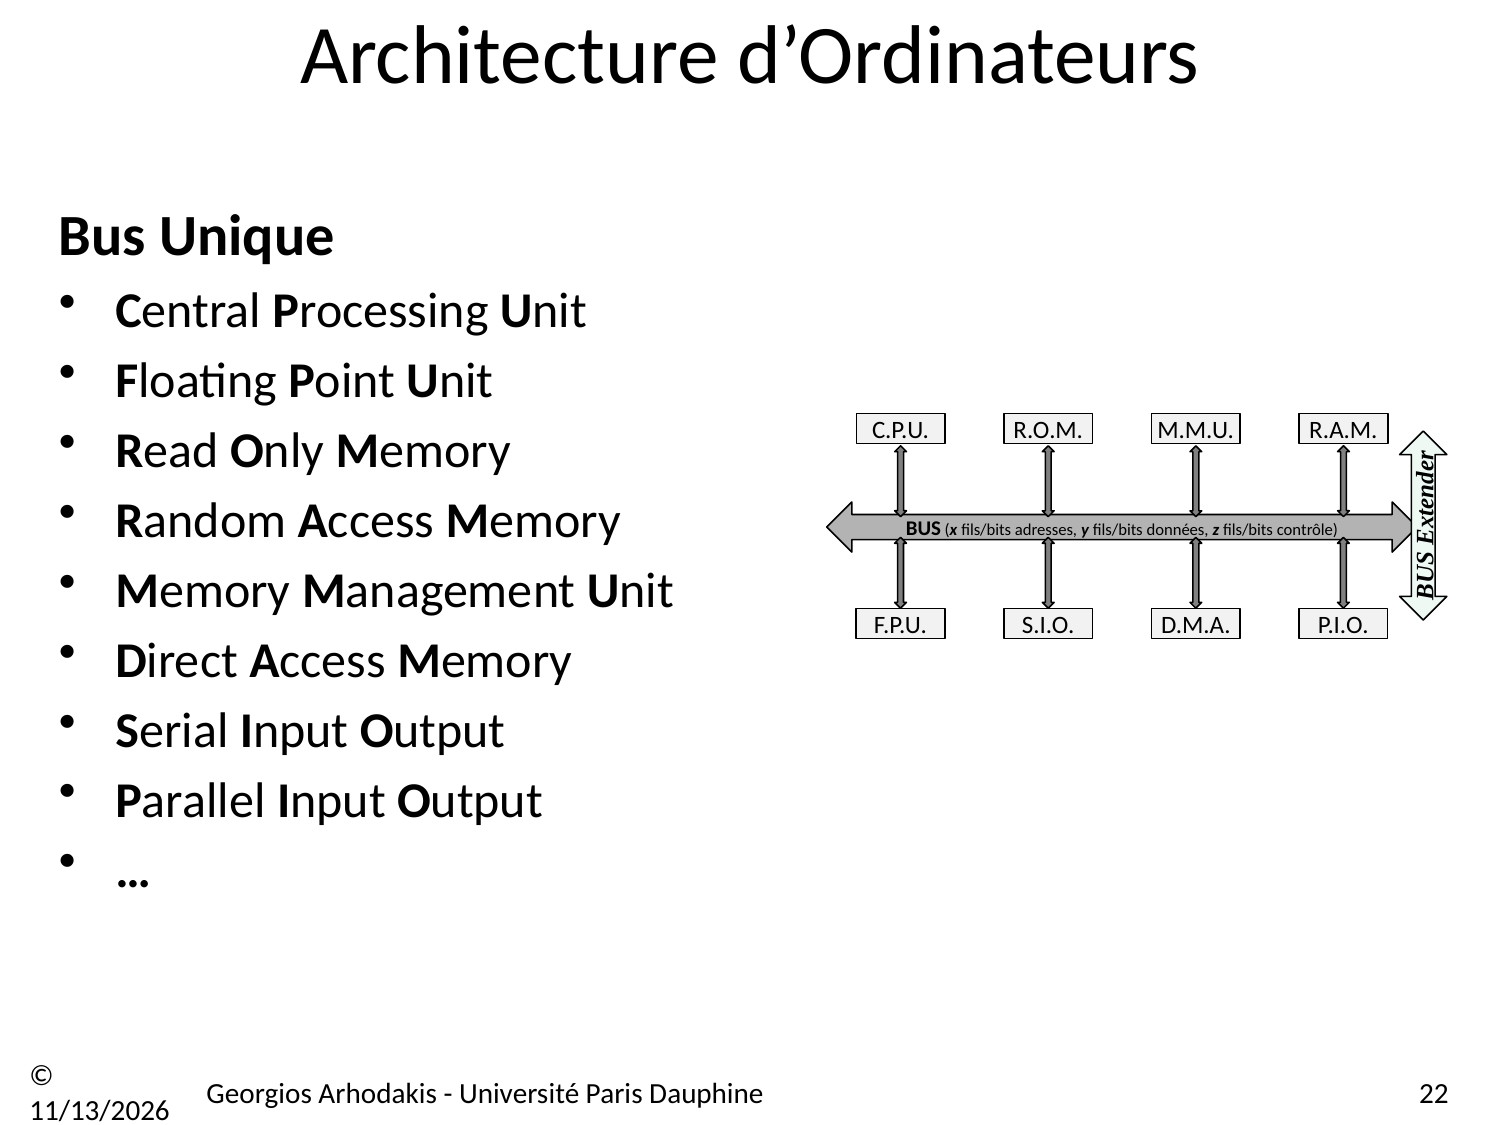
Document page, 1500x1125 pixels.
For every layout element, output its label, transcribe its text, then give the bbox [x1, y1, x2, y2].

footer Georgios Arhodakis - Université Paris Dauphine [206, 1073, 1232, 1110]
text_box [1337, 537, 1350, 609]
text_box M.M.U. [1151, 413, 1241, 444]
text_box [894, 537, 907, 609]
text_box C.P.U. [856, 413, 945, 444]
text_box [1189, 445, 1202, 517]
title Architecture d’Ordinateurs [0, 0, 1500, 145]
text_box D.M.A. [1151, 608, 1241, 639]
text_box [894, 445, 907, 517]
text_box P.I.O. [1299, 608, 1388, 639]
text_box [1337, 445, 1350, 517]
text_box BUS Extender [1399, 431, 1447, 621]
list Bus Unique Central Processing Unit Floating Point Unit Read Only Memory Random Access Memory Memory Management Unit Direct Access Memory Serial Input Output Parallel Input Output … [59, 197, 680, 898]
text_box [1189, 537, 1202, 609]
text_box S.I.O. [1003, 608, 1093, 639]
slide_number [29, 1073, 192, 1110]
text_box BUS (x fils/bits adresses, y fils/bits données, z fils/bits contrôle) [826, 501, 1411, 553]
text_box F.P.U. [856, 608, 945, 639]
text_box [1042, 445, 1055, 517]
text_box R.O.M. [1003, 413, 1093, 444]
text_box [1042, 537, 1055, 609]
slide_number 22 [1298, 1073, 1449, 1110]
text_box R.A.M. [1299, 413, 1388, 444]
